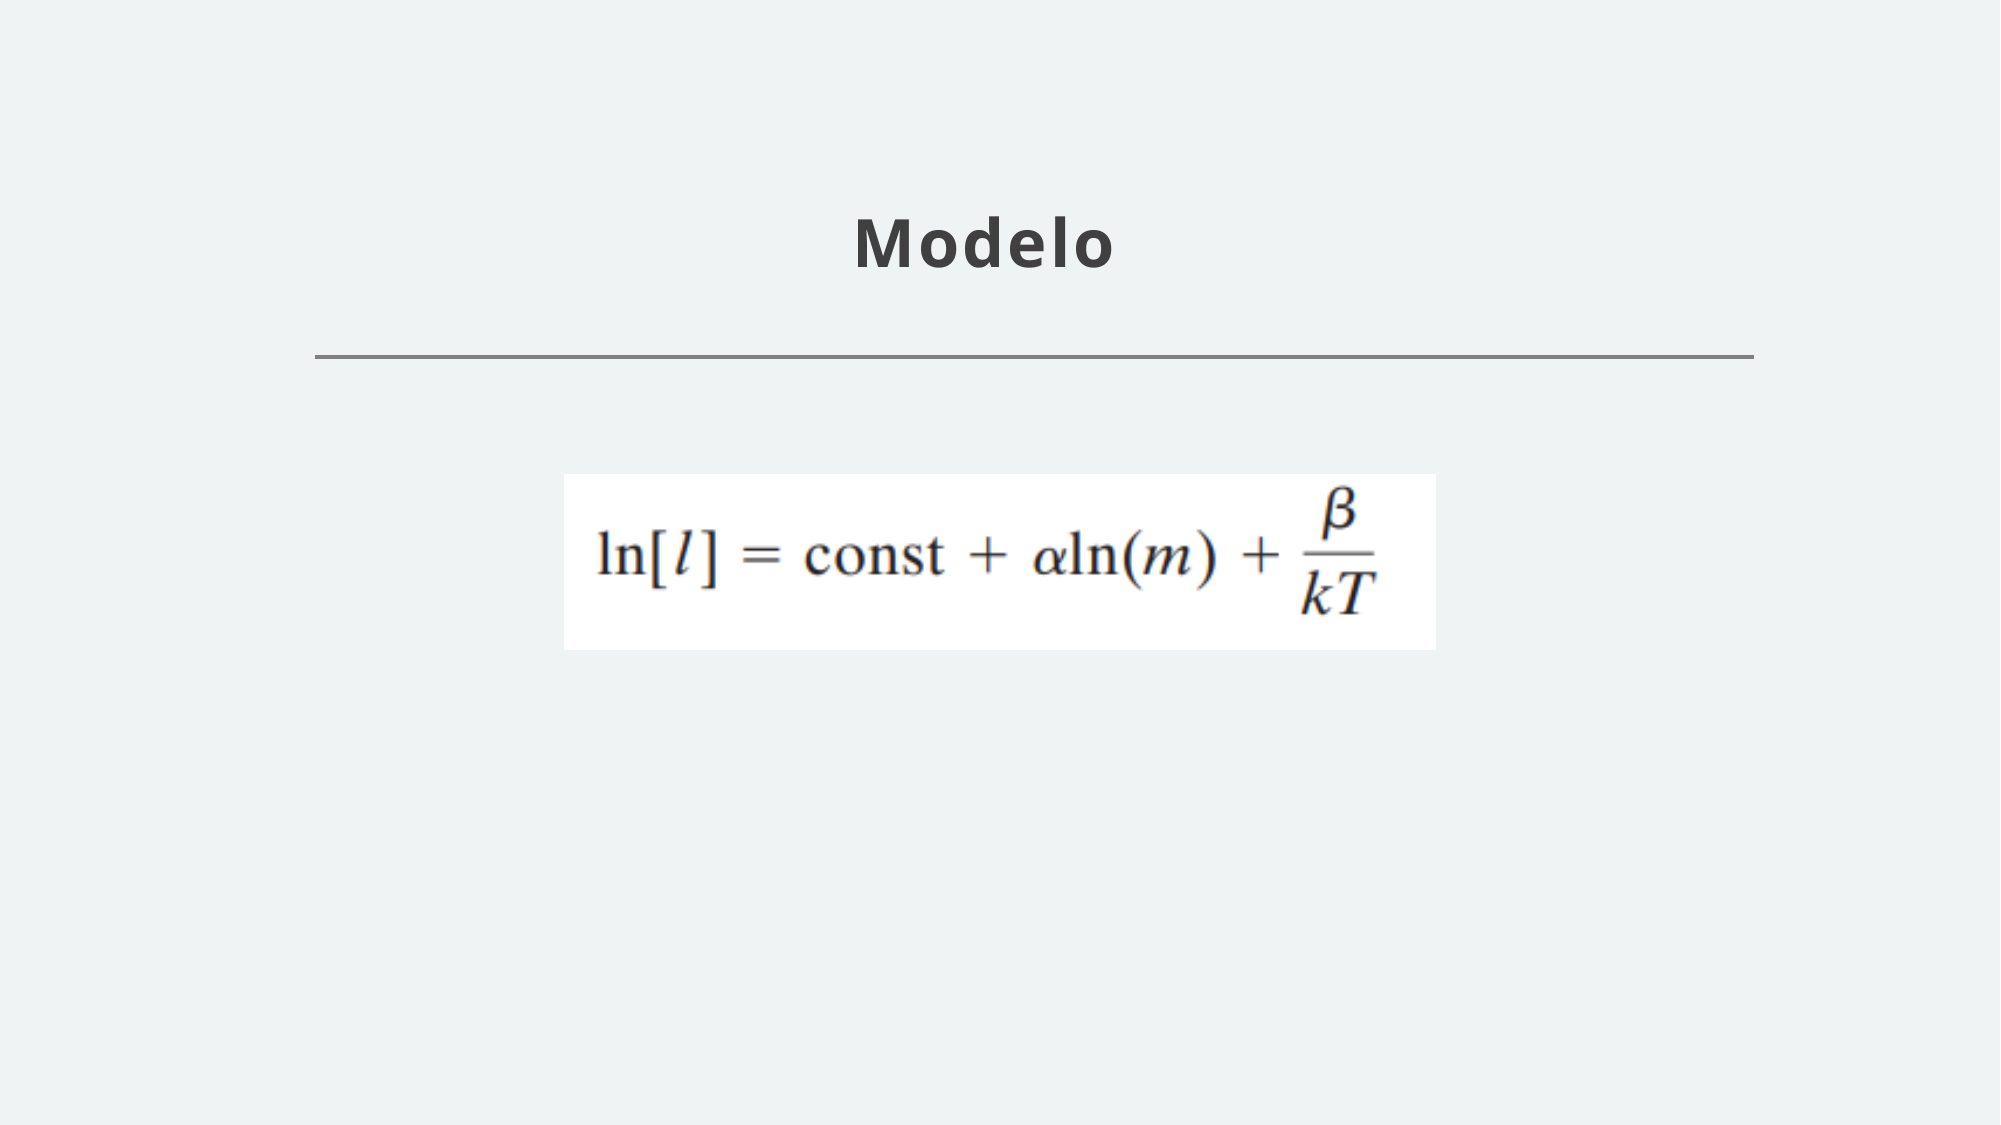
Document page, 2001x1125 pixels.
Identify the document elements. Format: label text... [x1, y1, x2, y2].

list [564, 474, 1436, 651]
title Modelo [833, 121, 1166, 296]
